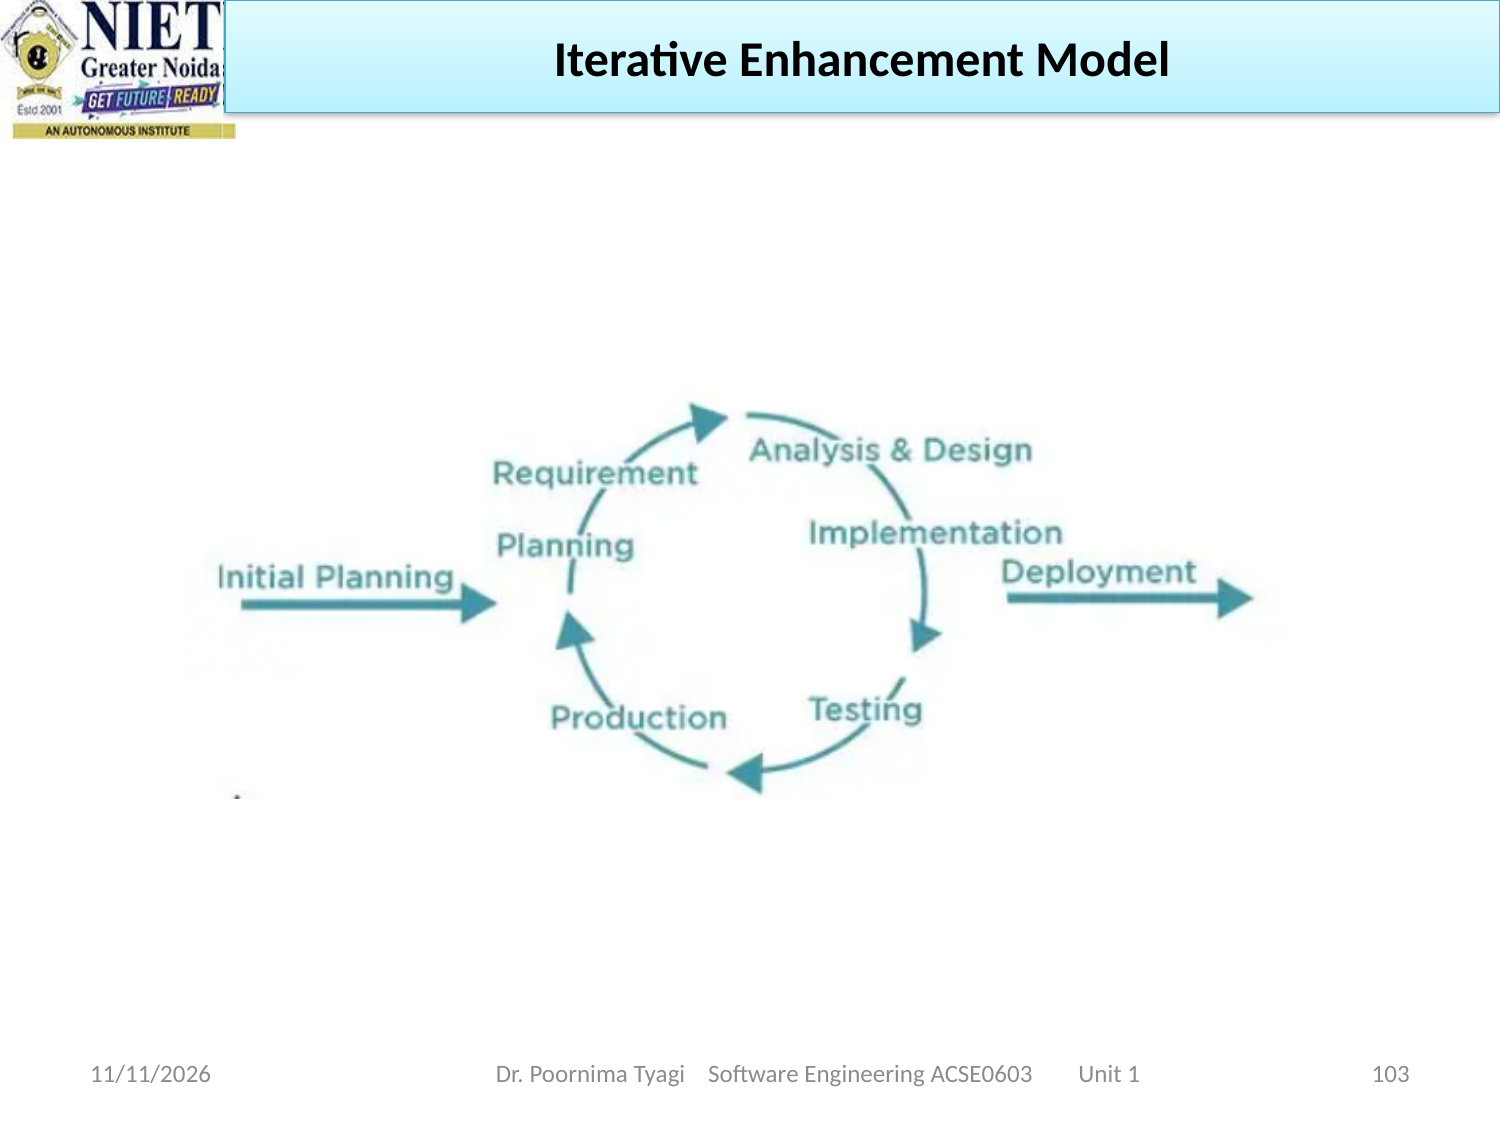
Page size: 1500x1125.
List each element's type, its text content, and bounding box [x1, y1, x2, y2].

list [136, 345, 1364, 799]
text_box Iterative Enhancement Model [238, 0, 1500, 113]
slide_number 103 [1074, 1042, 1425, 1103]
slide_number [75, 1042, 362, 1103]
footer Dr. Poornima Tyagi Software Engineering ACSE0603 Unit 1 [362, 1042, 1074, 1103]
picture [0, 0, 238, 140]
